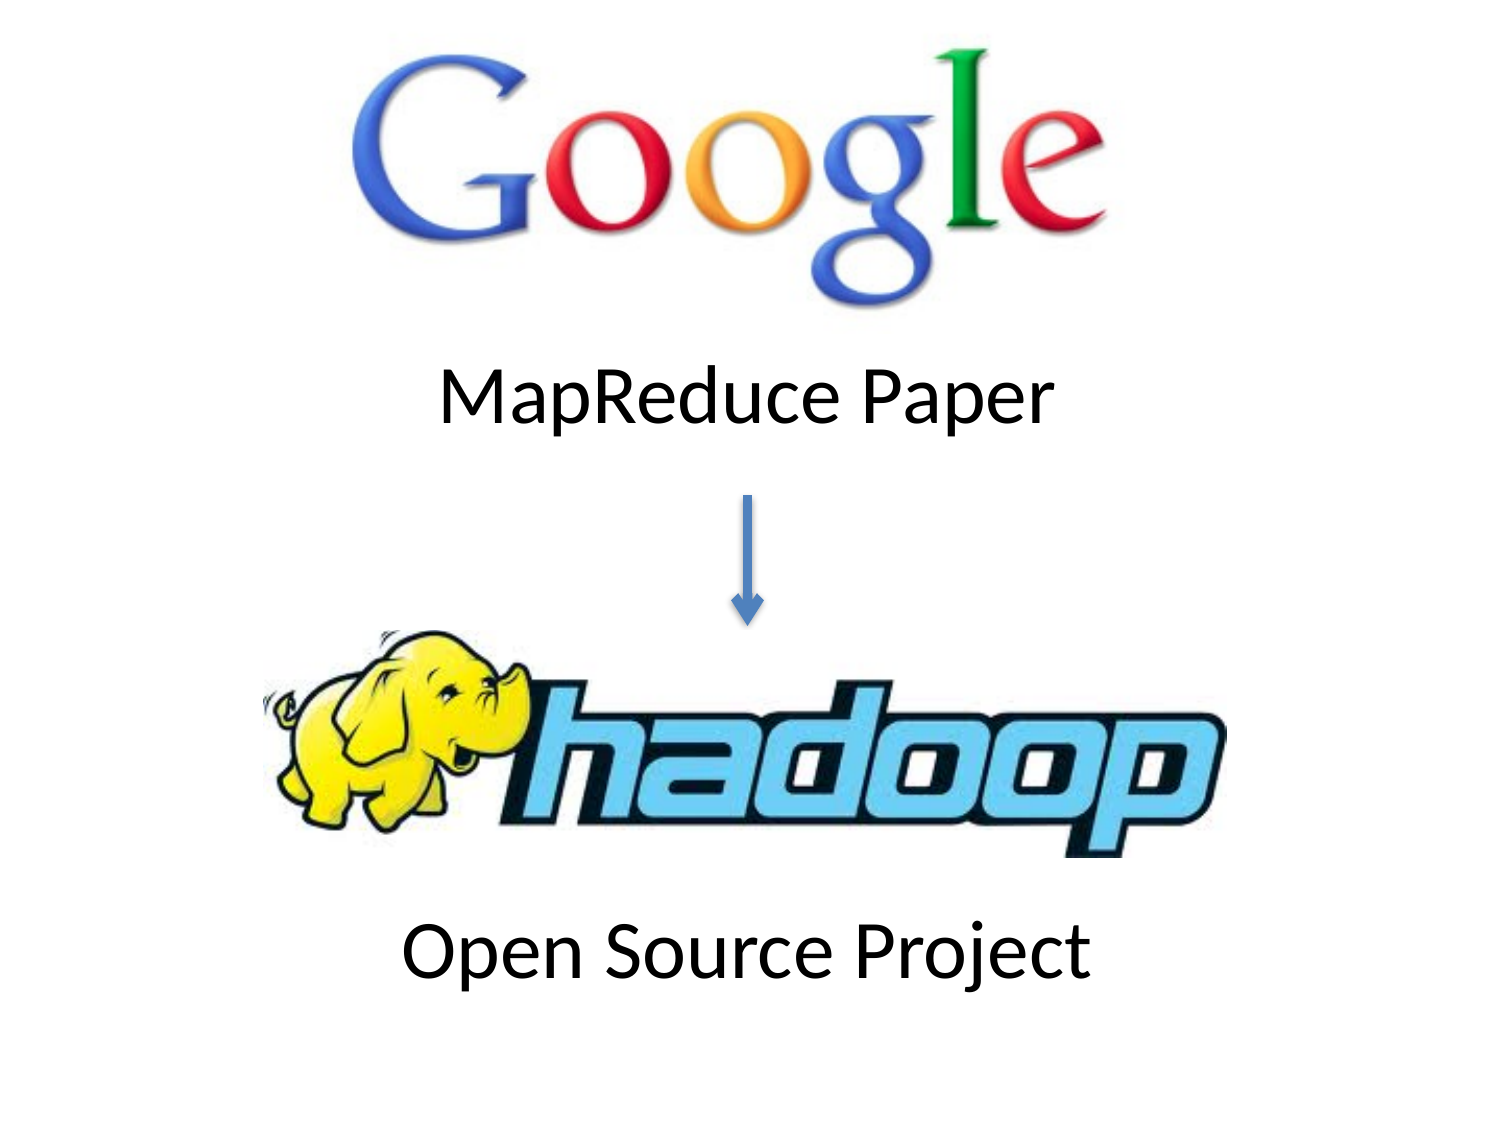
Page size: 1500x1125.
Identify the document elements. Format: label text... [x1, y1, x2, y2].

picture [310, 0, 1180, 334]
text_box MapReduce Paper [423, 343, 1072, 448]
text_box Open Source Project [386, 888, 1109, 1003]
picture [263, 630, 1227, 859]
